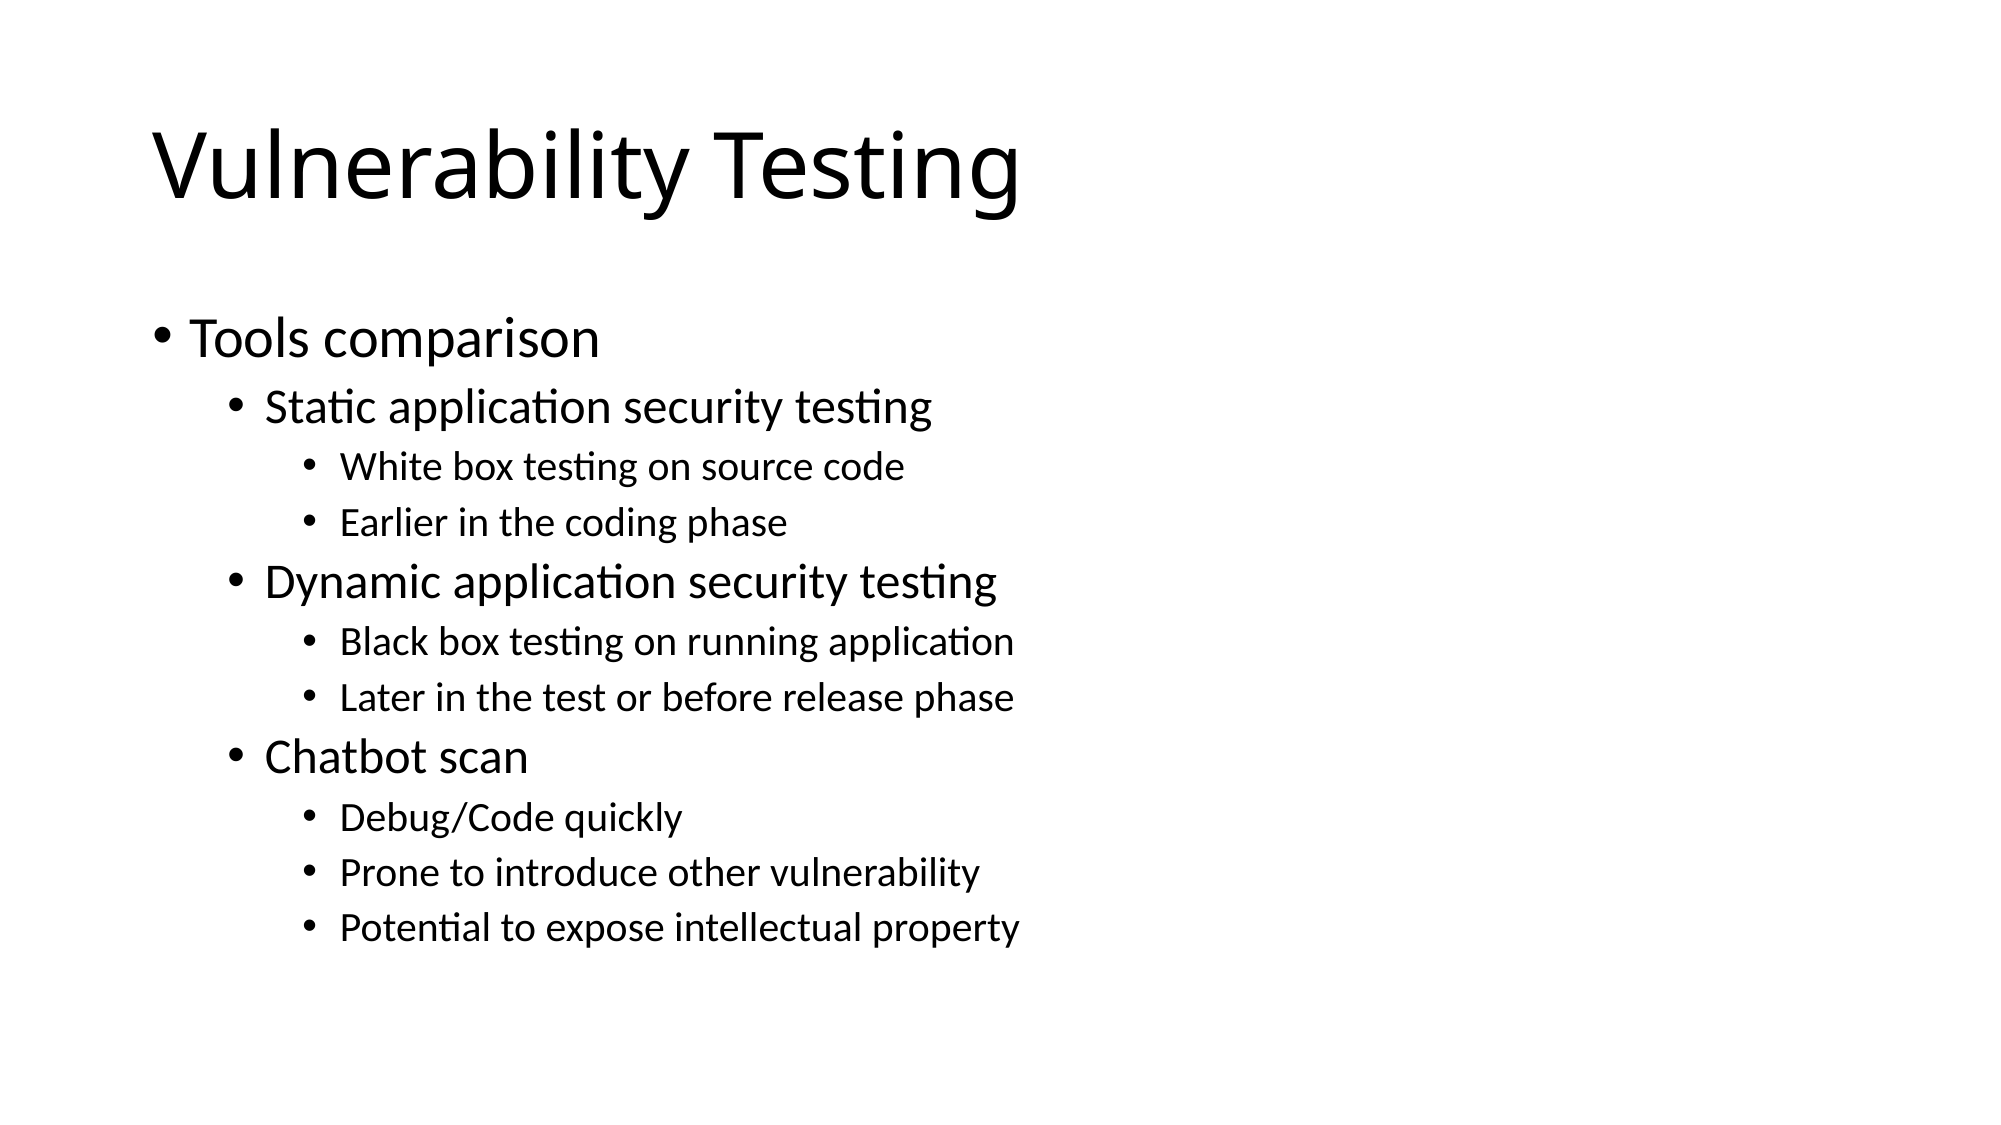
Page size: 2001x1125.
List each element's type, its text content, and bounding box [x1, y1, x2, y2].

title Vulnerability Testing [137, 59, 1863, 278]
list Tools comparison Static application security testing White box testing on source code Earlier in the coding phase Dynamic application security testing Black box testing on running application Later in the test or before release phase Chatbot scan Debug/Code quickly Prone to introduce other vulnerability Potential to expose intellectual property [137, 299, 1863, 1014]
